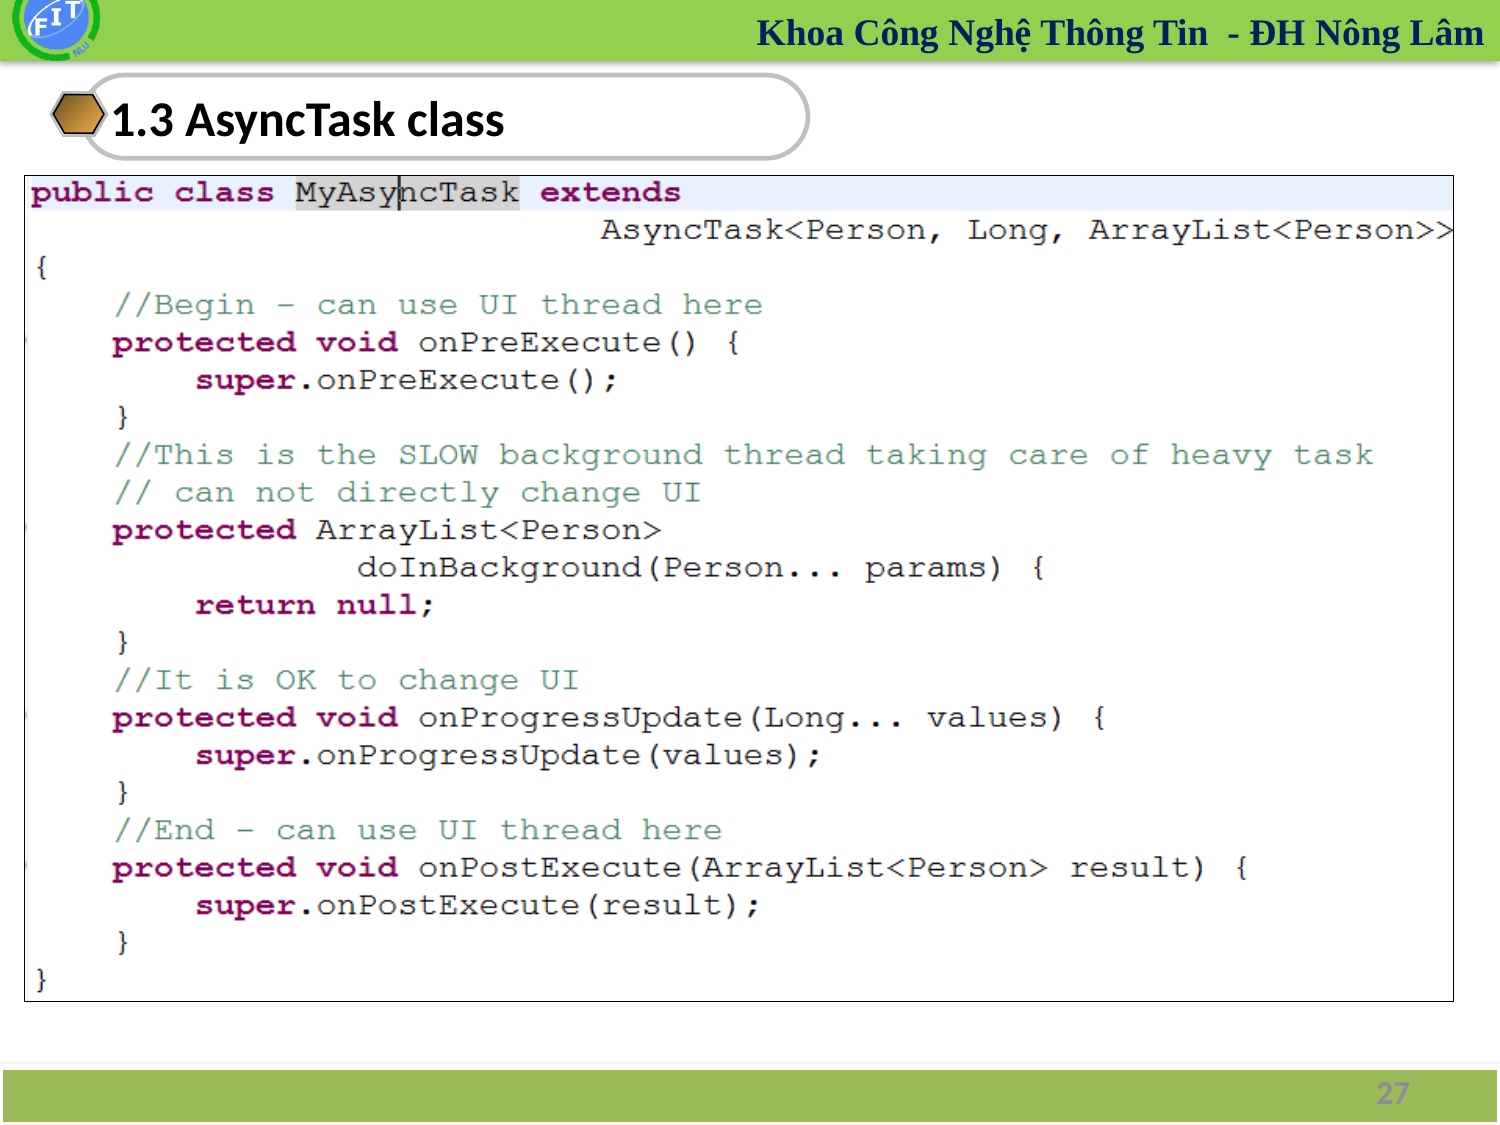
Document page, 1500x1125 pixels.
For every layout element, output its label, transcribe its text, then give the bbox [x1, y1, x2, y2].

slide_number 27 [1074, 1060, 1425, 1121]
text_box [49, 74, 809, 159]
picture [12, 0, 100, 61]
picture [24, 175, 1454, 1003]
